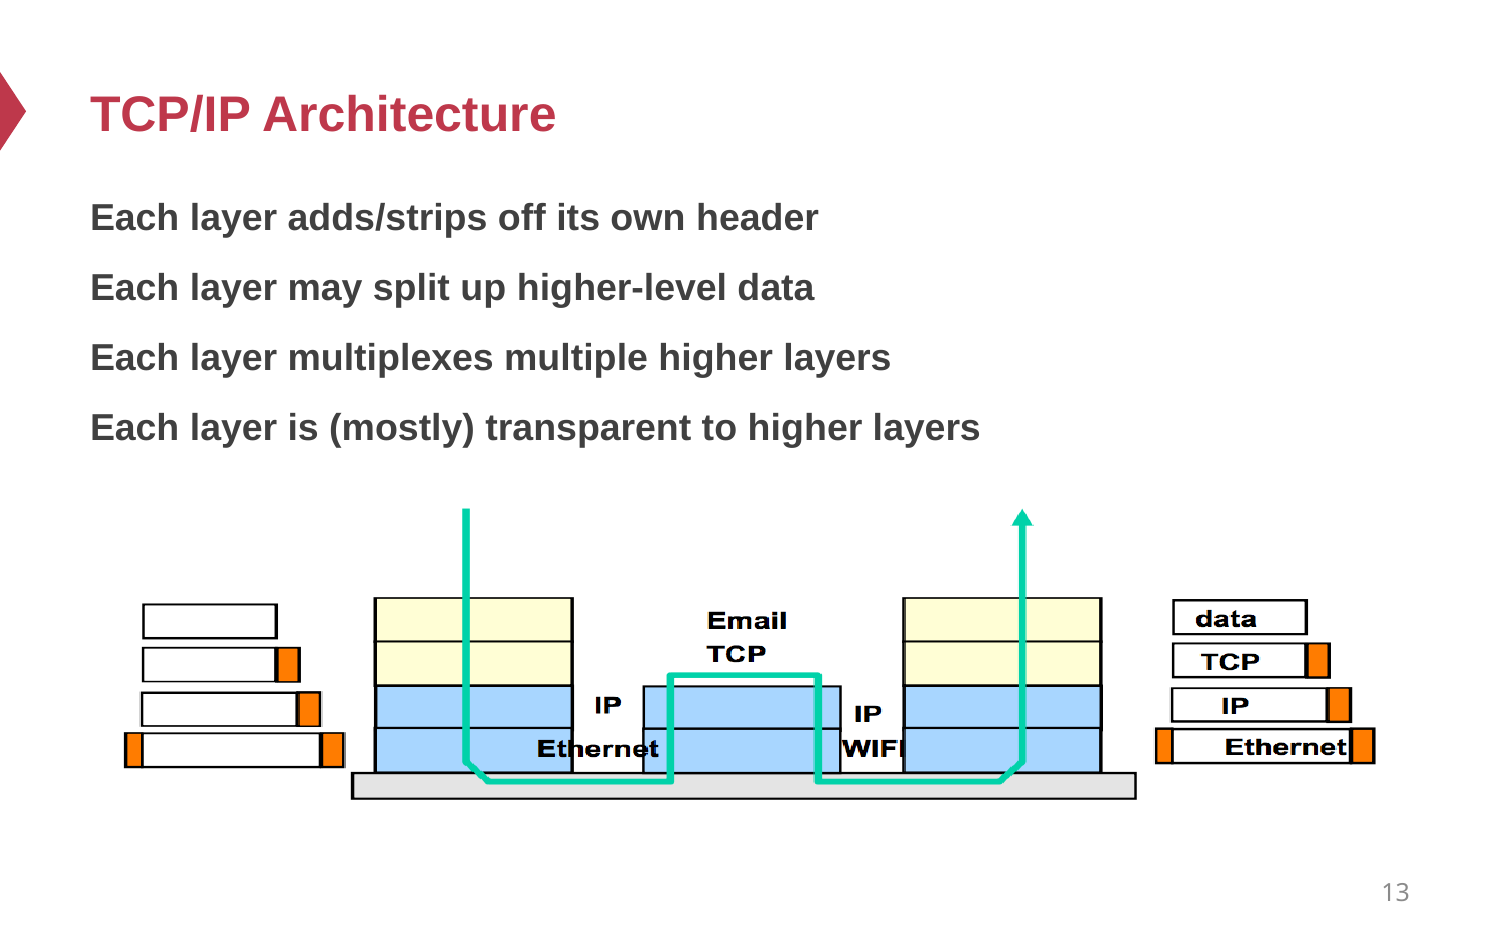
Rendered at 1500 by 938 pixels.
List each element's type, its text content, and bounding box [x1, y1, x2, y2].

title TCP/IP Architecture [75, 37, 1425, 185]
slide_number 13 [1074, 868, 1425, 919]
list Each layer adds/strips off its own header Each layer may split up higher-level data Each layer multiplexes multiple higher layers Each layer is (mostly) transparent to higher layers [75, 185, 1425, 804]
picture [118, 500, 1382, 805]
